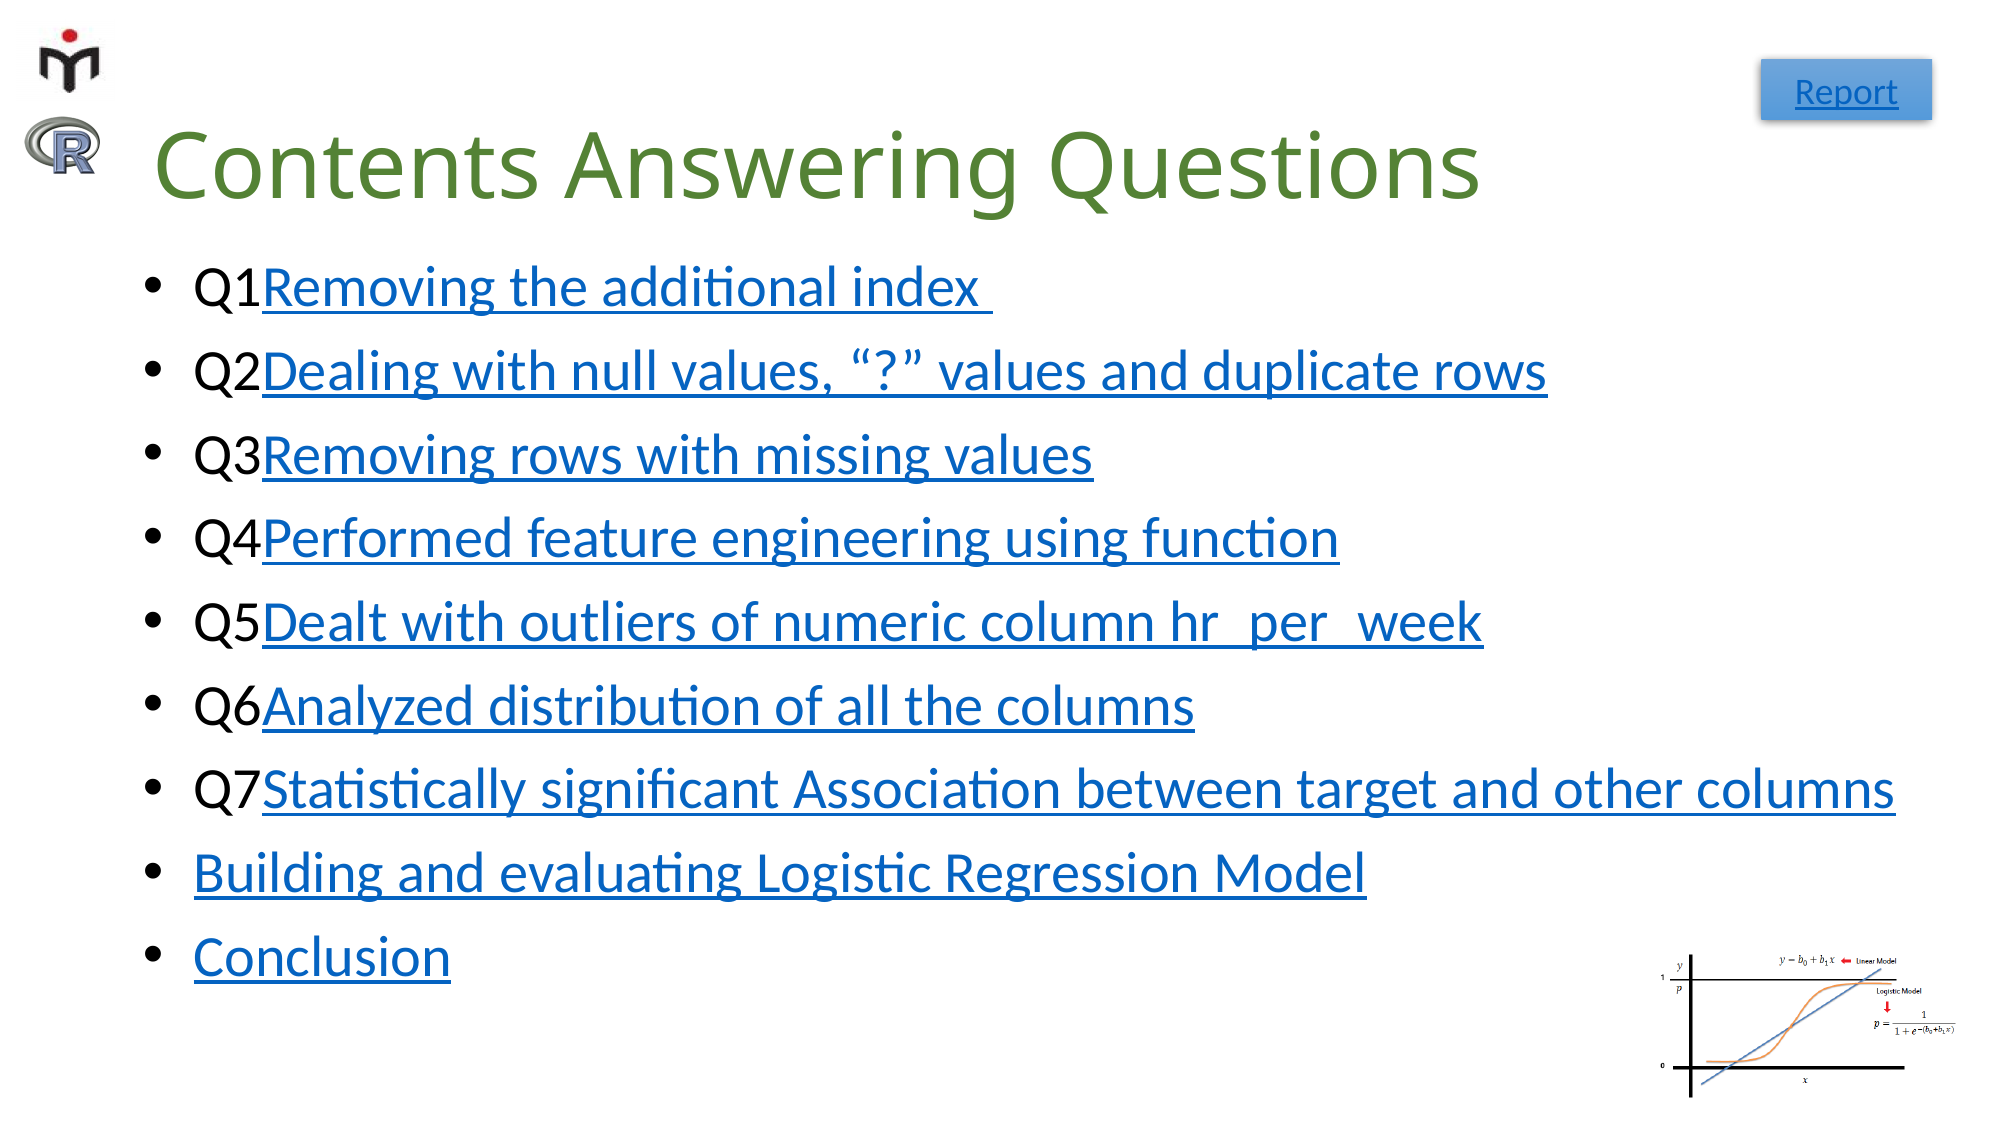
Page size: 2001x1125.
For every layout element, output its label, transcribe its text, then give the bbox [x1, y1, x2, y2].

picture [1648, 932, 1968, 1116]
picture [24, 116, 100, 174]
title Contents Answering Questions [137, 59, 1863, 249]
list Q1Removing the additional index Q2Dealing with null values, “?” values and duplicate rows Q3Removing rows with missing values Q4Performed feature engineering using function Q5Dealt with outliers of numeric column hr_per_week Q6Analyzed distribution of all the columns Q7Statistically significant Association between target and other columns Building and evaluating Logistic Regression Model Conclusion [127, 249, 1926, 1043]
text_box Report [1761, 59, 1933, 120]
picture [16, 19, 115, 101]
